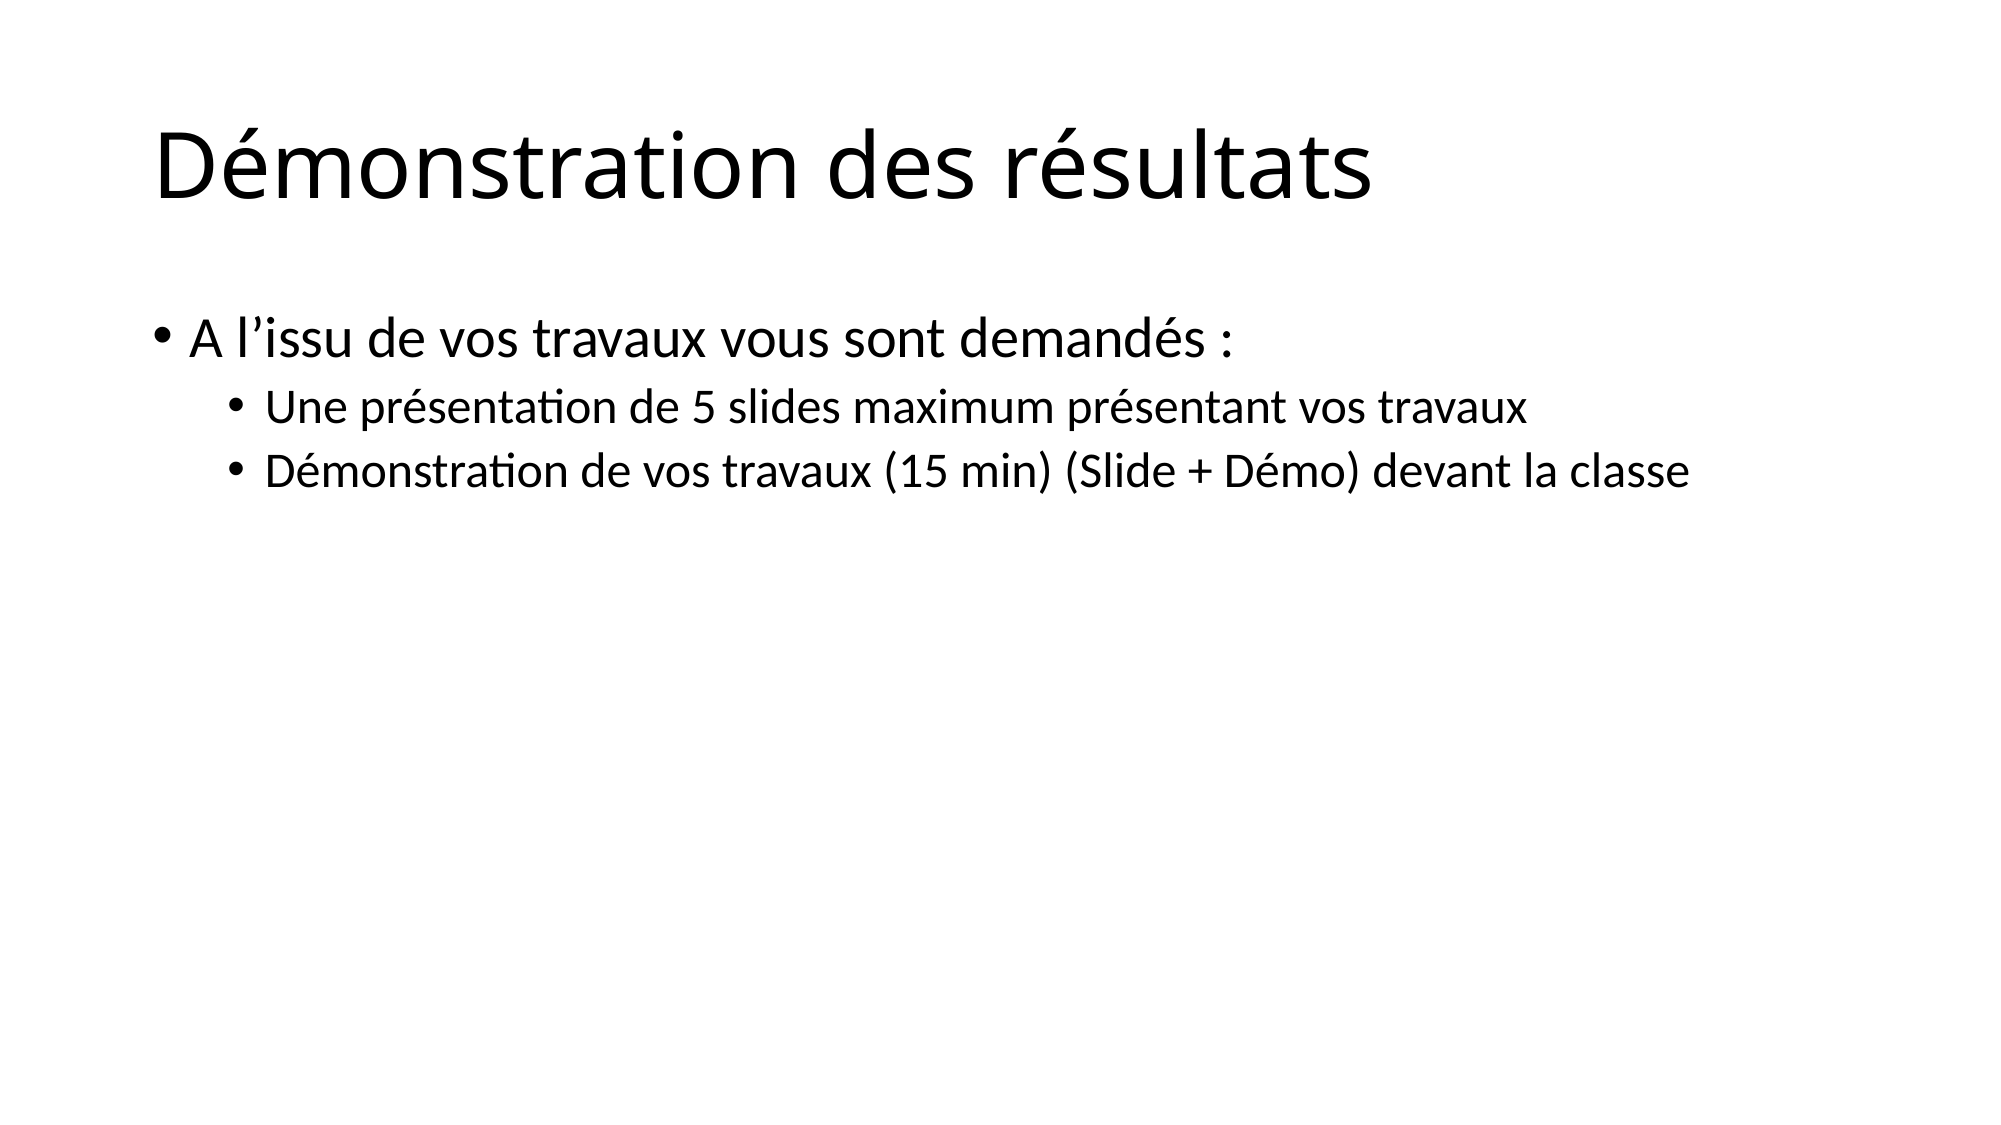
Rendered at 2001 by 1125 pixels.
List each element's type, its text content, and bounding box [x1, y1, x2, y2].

list A l’issu de vos travaux vous sont demandés : Une présentation de 5 slides maximum présentant vos travaux Démonstration de vos travaux (15 min) (Slide + Démo) devant la classe [137, 299, 1863, 1014]
title Démonstration des résultats [137, 59, 1863, 278]
